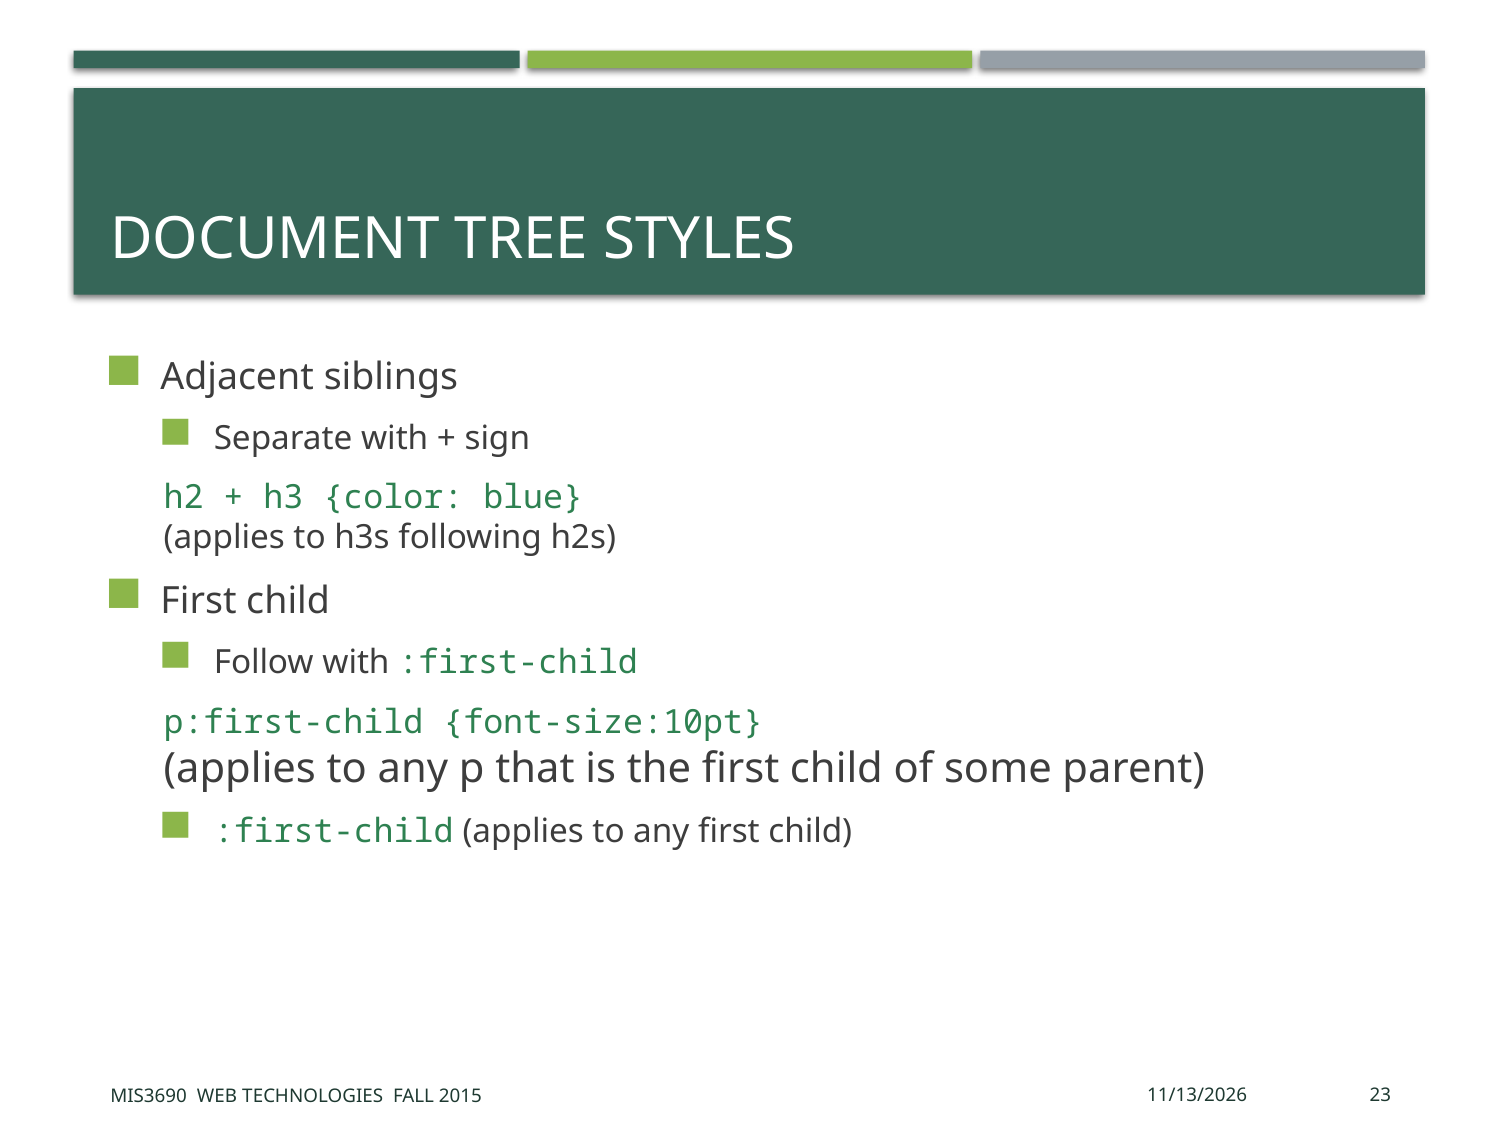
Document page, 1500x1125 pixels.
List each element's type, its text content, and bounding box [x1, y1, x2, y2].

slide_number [911, 1065, 1262, 1125]
footer MIS3690 Web Technologies Fall 2015 [95, 1064, 895, 1125]
list Adjacent siblings Separate with + sign h2 + h3 {color: blue} (applies to h3s following h2s) First child Follow with :first-child p:first-child {font-size:10pt} (applies to any p that is the first child of some parent) :first-child (applies to any first child) [95, 344, 1406, 1038]
slide_number 23 [1279, 1065, 1406, 1125]
title Document Tree Styles [95, 99, 1406, 278]
